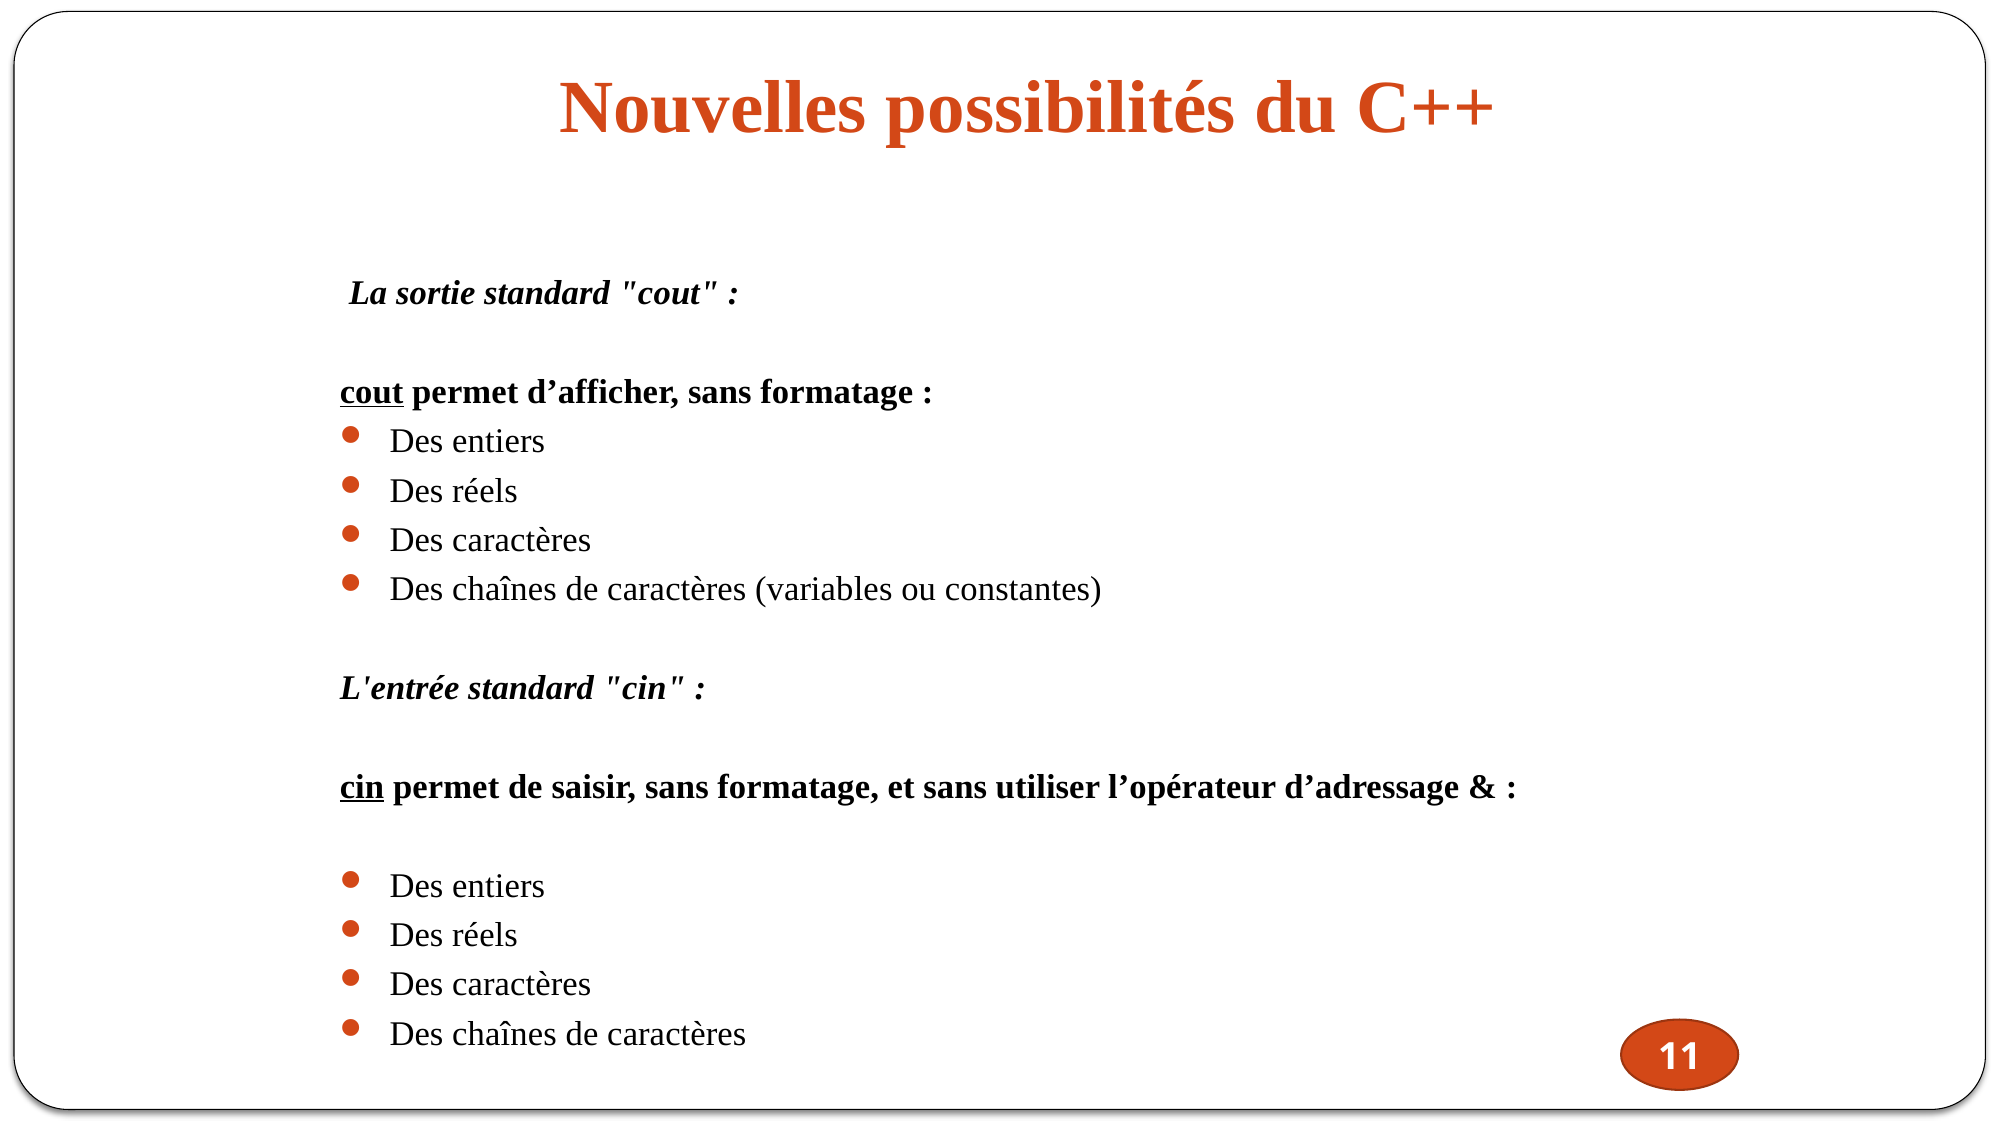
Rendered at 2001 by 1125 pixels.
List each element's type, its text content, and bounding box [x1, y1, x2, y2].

text_box Nouvelles possibilités du C++ [390, 46, 1666, 163]
text_box 11 [1620, 1018, 1740, 1091]
list La sortie standard "cout" : cout permet d’afficher, sans formatage : Des entiers Des réels Des caractères Des chaînes de caractères (variables ou constantes) L'entrée standard "cin" : cin permet de saisir, sans formatage, et sans utiliser l’opérateur d’adressage & : Des entiers Des réels Des caractères Des chaînes de caractères [324, 262, 1668, 1062]
